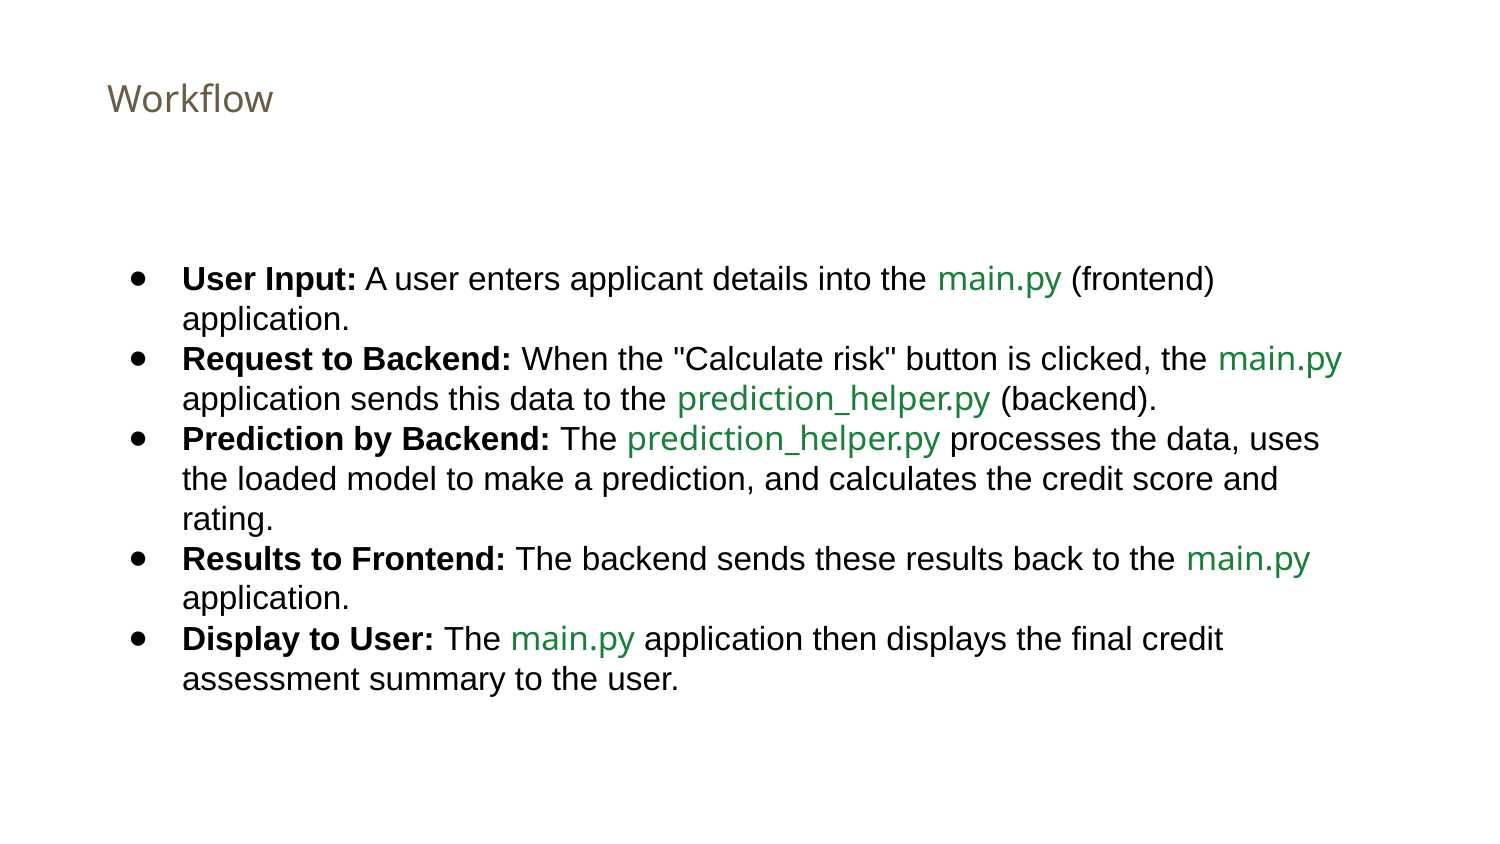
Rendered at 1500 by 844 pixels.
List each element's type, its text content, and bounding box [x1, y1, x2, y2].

text_box Workflow [92, 60, 1047, 185]
text_box User Input: A user enters applicant details into the main.py (frontend) application. Request to Backend: When the "Calculate risk" button is clicked, the main.py application sends this data to the prediction_helper.py (backend). Prediction by Backend: The prediction_helper.py processes the data, uses the loaded model to make a prediction, and calculates the credit score and rating. Results to Frontend: The backend sends these results back to the main.py application. Display to User: The main.py application then displays the final credit assessment summary to the user. [92, 242, 1387, 712]
